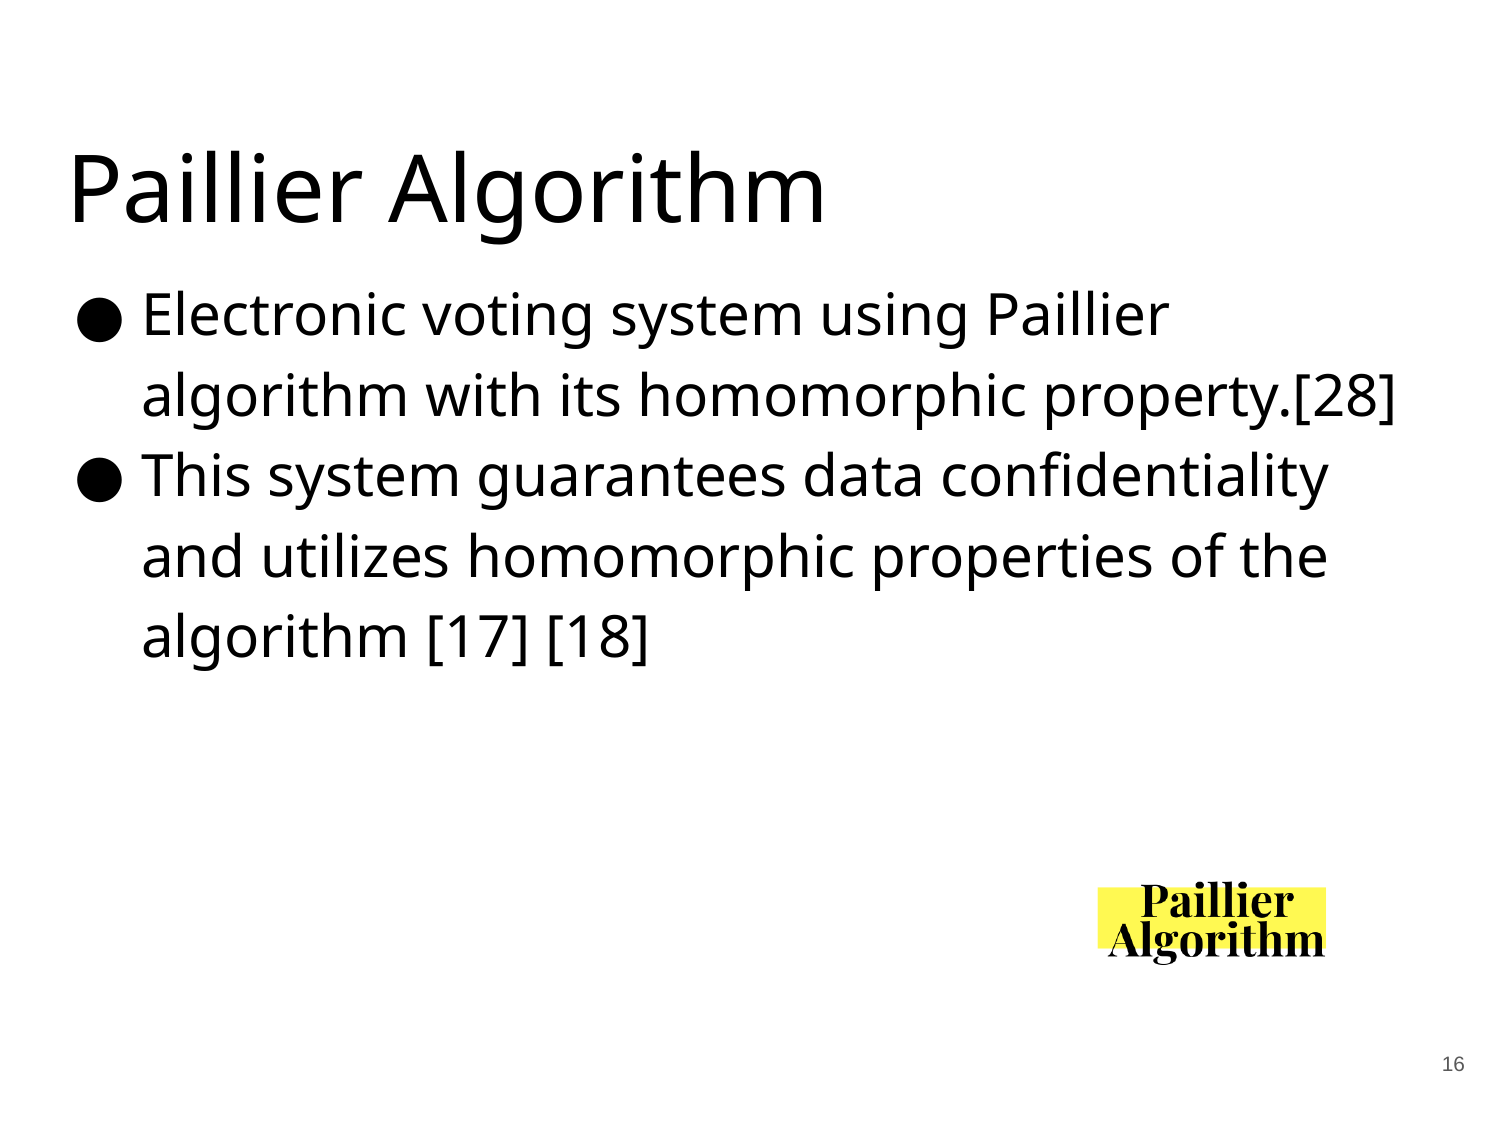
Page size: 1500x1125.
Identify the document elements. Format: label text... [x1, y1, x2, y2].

list Electronic voting system using Paillier algorithm with its homomorphic property.[28] This system guarantees data confidentiality and utilizes homomorphic properties of the algorithm [17] [18] [51, 252, 1449, 1000]
slide_number ‹#› [1396, 1019, 1480, 1106]
title Paillier Algorithm [51, 97, 1449, 223]
picture [1032, 749, 1391, 1107]
